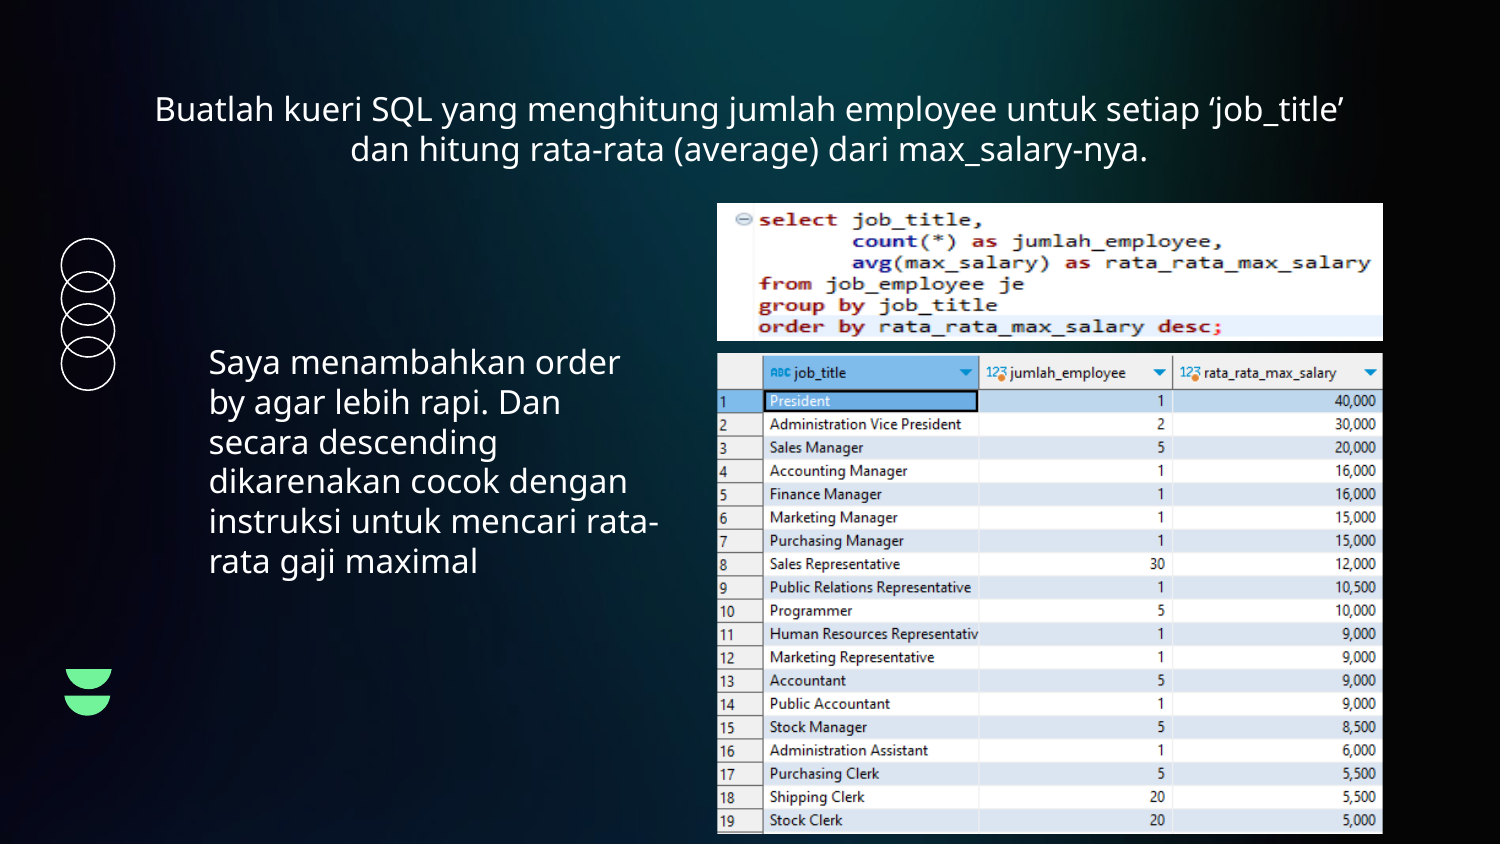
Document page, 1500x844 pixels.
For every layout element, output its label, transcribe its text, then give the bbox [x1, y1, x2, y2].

picture [0, 0, 1500, 844]
title Buatlah kueri SQL yang menghitung jumlah employee untuk setiap ‘job_title’ dan hitung rata-rata (average) dari max_salary-nya. [117, 88, 1383, 158]
text_box Saya menambahkan order by agar lebih rapi. Dan secara descending dikarenakan cocok dengan instruksi untuk mencari rata-rata gaji maximal [193, 340, 682, 585]
